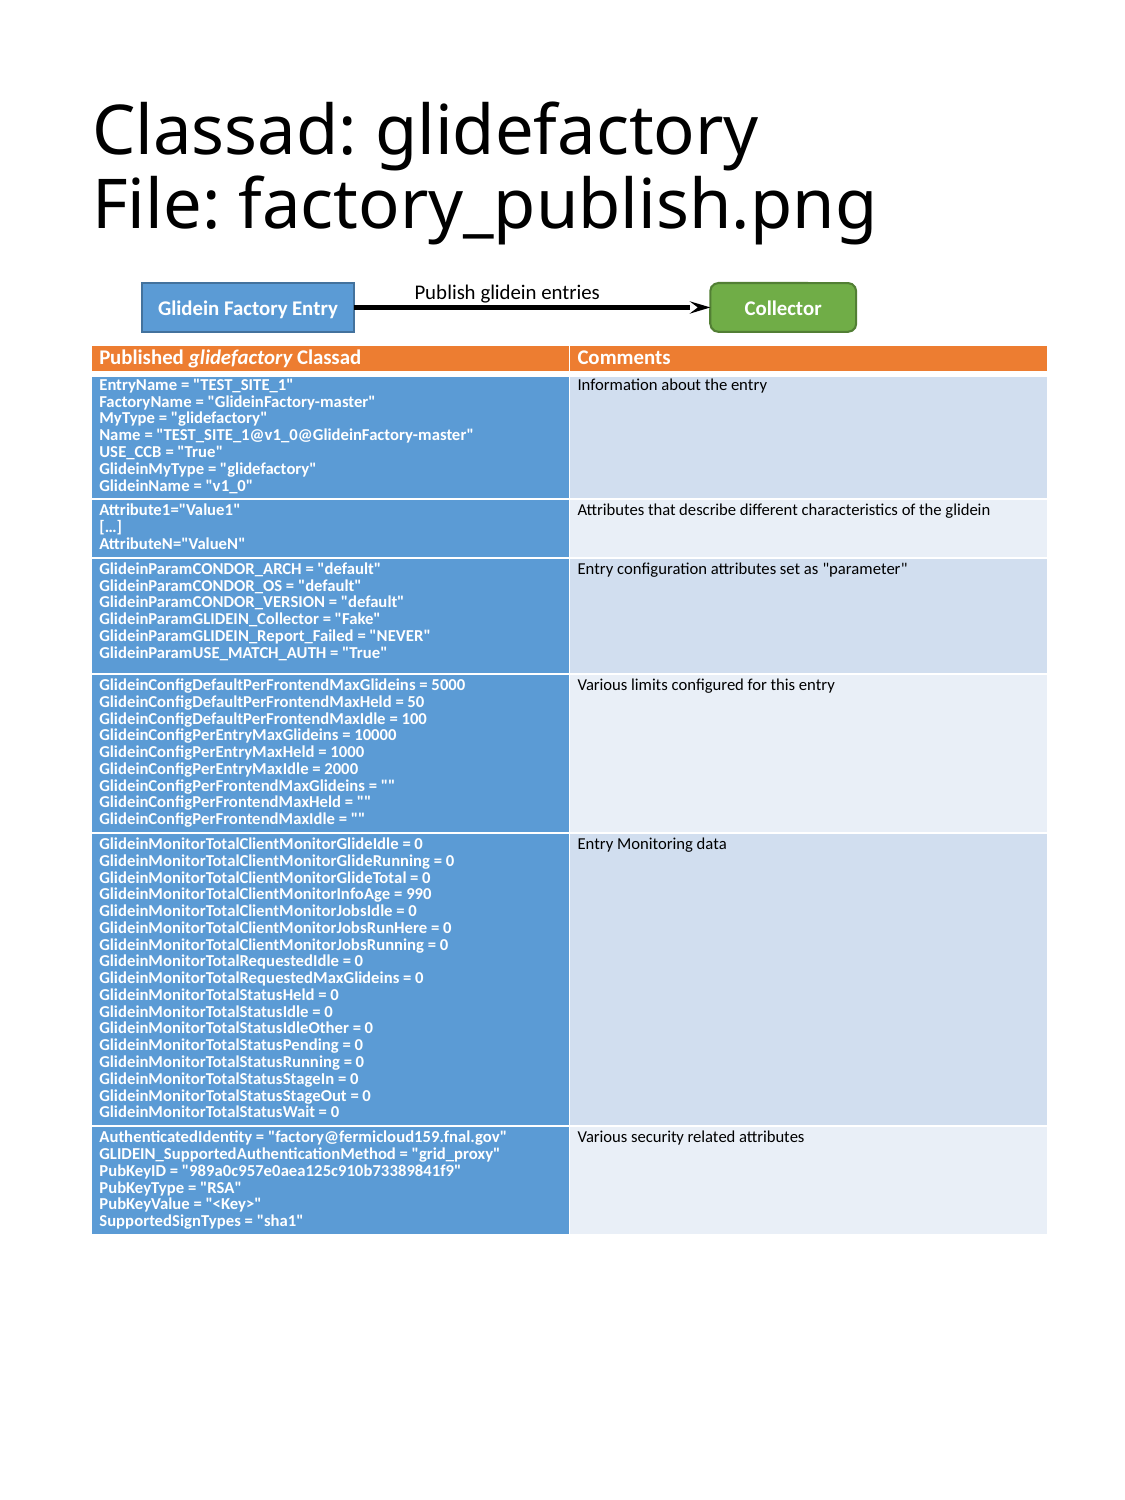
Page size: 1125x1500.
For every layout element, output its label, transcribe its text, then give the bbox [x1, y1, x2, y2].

table_cell Entry configuration attributes set as "parameter" [570, 559, 1047, 673]
table_cell Attributes that describe different characteristics of the glidein [570, 500, 1047, 557]
table_cell EntryName = "TEST_SITE_1" FactoryName = "GlideinFactory-master" MyType = "glidefactory" Name = "TEST_SITE_1@v1_0@GlideinFactory-master" USE_CCB = "True" GlideinMyType = "glidefactory" GlideinName = "v1_0" [92, 377, 569, 498]
table_cell GlideinMonitorTotalClientMonitorGlideIdle = 0 GlideinMonitorTotalClientMonitorGlideRunning = 0 GlideinMonitorTotalClientMonitorGlideTotal = 0 GlideinMonitorTotalClientMonitorInfoAge = 990 GlideinMonitorTotalClientMonitorJobsIdle = 0 GlideinMonitorTotalClientMonitorJobsRunHere = 0 GlideinMonitorTotalClientMonitorJobsRunning = 0 GlideinMonitorTotalRequestedIdle = 0 GlideinMonitorTotalRequestedMaxGlideins = 0 GlideinMonitorTotalStatusHeld = 0 GlideinMonitorTotalStatusIdle = 0 GlideinMonitorTotalStatusIdleOther = 0 GlideinMonitorTotalStatusPending = 0 GlideinMonitorTotalStatusRunning = 0 GlideinMonitorTotalStatusStageIn = 0 GlideinMonitorTotalStatusStageOut = 0 GlideinMonitorTotalStatusWait = 0 [92, 834, 569, 1125]
table_cell Entry Monitoring data [570, 834, 1047, 1125]
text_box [141, 271, 857, 332]
table_header Comments [570, 346, 1047, 371]
table_cell AuthenticatedIdentity = "factory@fermicloud159.fnal.gov" GLIDEIN_SupportedAuthenticationMethod = "grid_proxy" PubKeyID = "989a0c957e0aea125c910b73389841f9" PubKeyType = "RSA" PubKeyValue = "<Key>" SupportedSignTypes = "sha1" [92, 1127, 569, 1234]
table_cell Various security related attributes [570, 1127, 1047, 1234]
table_cell GlideinParamCONDOR_ARCH = "default" GlideinParamCONDOR_OS = "default" GlideinParamCONDOR_VERSION = "default" GlideinParamGLIDEIN_Collector = "Fake" GlideinParamGLIDEIN_Report_Failed = "NEVER" GlideinParamUSE_MATCH_AUTH = "True" [92, 559, 569, 673]
title Classad: glidefactory File: factory_publish.png [77, 79, 1048, 259]
table_cell GlideinConfigDefaultPerFrontendMaxGlideins = 5000 GlideinConfigDefaultPerFrontendMaxHeld = 50 GlideinConfigDefaultPerFrontendMaxIdle = 100 GlideinConfigPerEntryMaxGlideins = 10000 GlideinConfigPerEntryMaxHeld = 1000 GlideinConfigPerEntryMaxIdle = 2000 GlideinConfigPerFrontendMaxGlideins = "" GlideinConfigPerFrontendMaxHeld = "" GlideinConfigPerFrontendMaxIdle = "" [92, 675, 569, 832]
table_cell Attribute1="Value1" […] AttributeN="ValueN" [92, 500, 569, 557]
table_header Published glidefactory Classad [92, 346, 569, 371]
table_cell Information about the entry [570, 377, 1047, 498]
table_cell Various limits configured for this entry [570, 675, 1047, 832]
